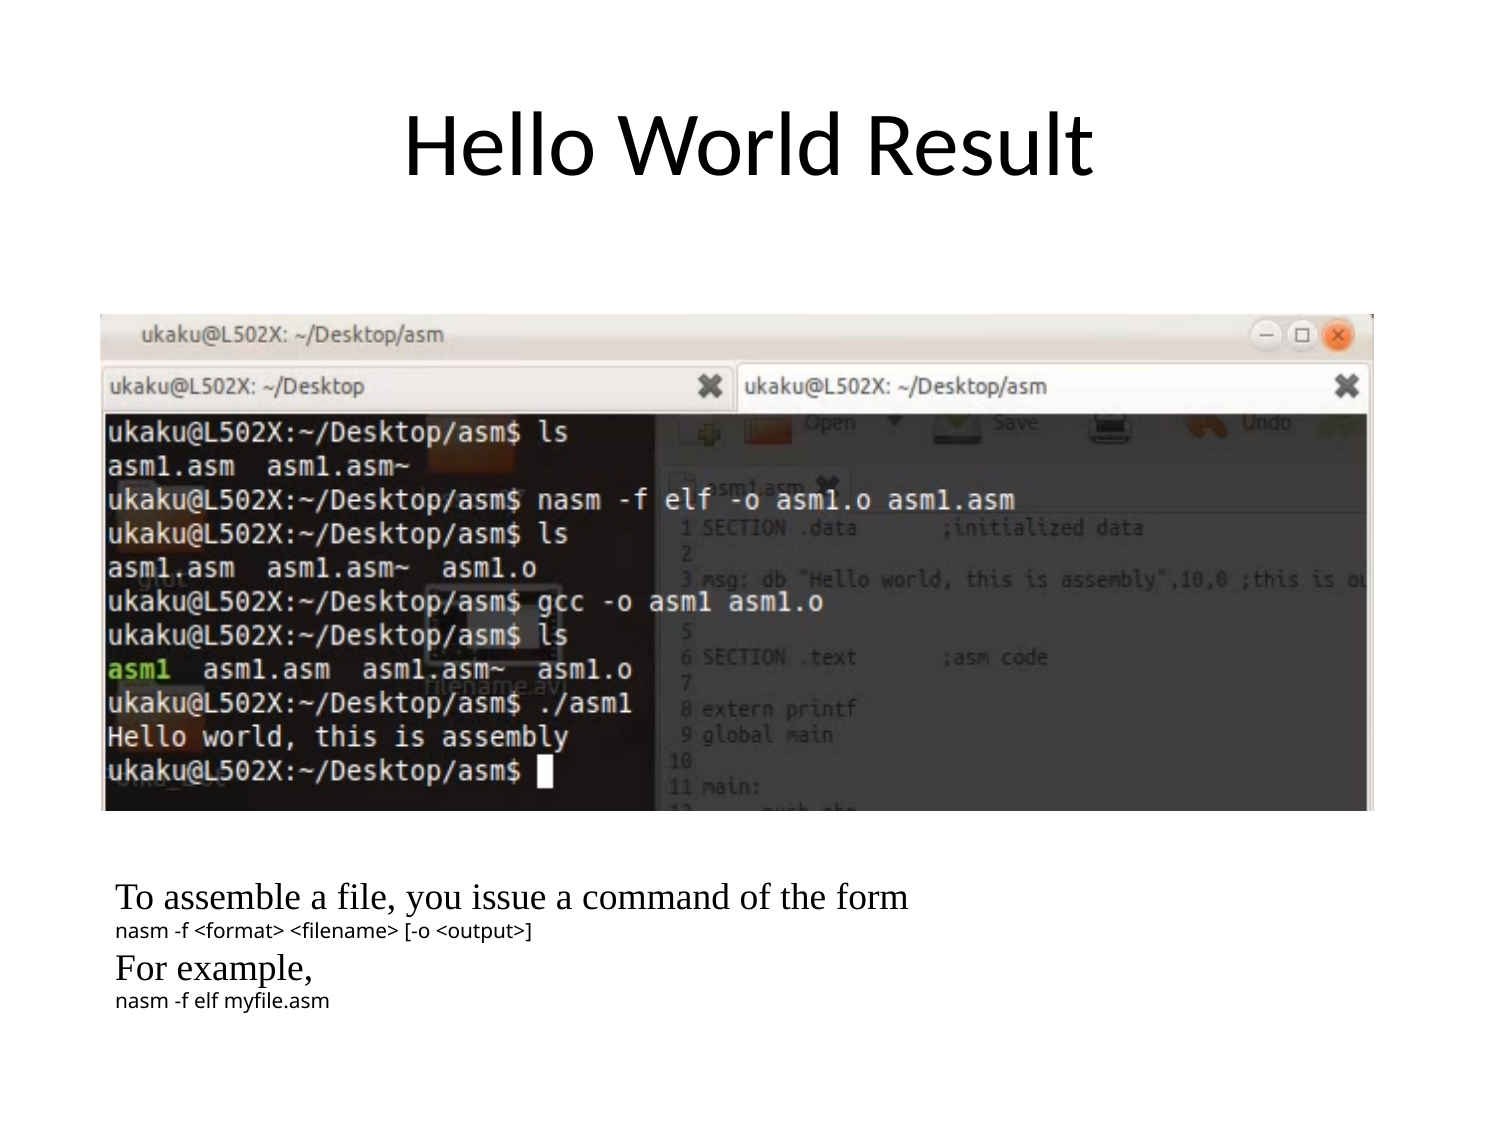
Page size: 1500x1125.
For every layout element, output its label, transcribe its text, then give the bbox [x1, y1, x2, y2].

title Hello World Result [75, 45, 1425, 233]
picture [100, 314, 1374, 811]
text_box To assemble a file, you issue a command of the form nasm -f <format> <filename> [-o <output>] For example, nasm -f elf myfile.asm [100, 865, 1164, 1020]
